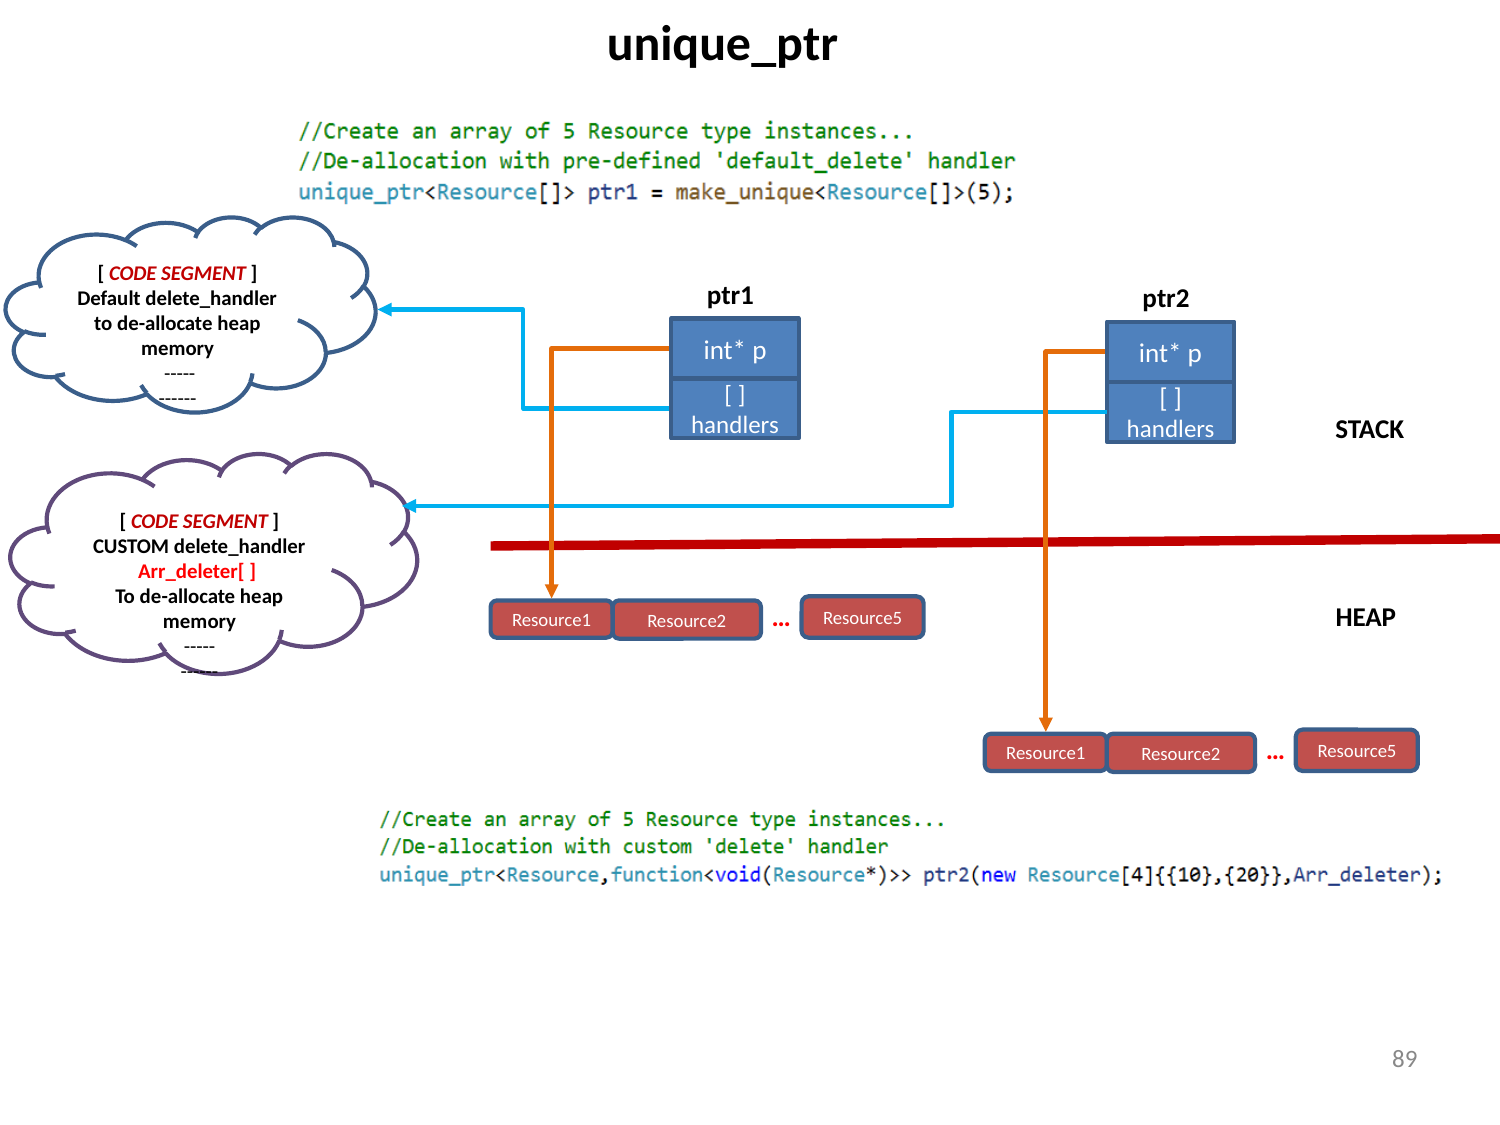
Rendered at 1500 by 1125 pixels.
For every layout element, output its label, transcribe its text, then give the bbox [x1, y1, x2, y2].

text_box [490, 600, 610, 638]
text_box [1106, 733, 1256, 773]
text_box [380, 303, 551, 409]
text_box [9, 403, 418, 713]
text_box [984, 733, 1104, 772]
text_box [1295, 729, 1419, 772]
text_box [671, 386, 799, 445]
picture [374, 799, 1448, 899]
picture [288, 110, 1027, 215]
text_box [596, 411, 1045, 507]
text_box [801, 596, 924, 638]
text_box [5, 182, 376, 407]
text_box [1039, 351, 1100, 731]
text_box HEAP [1328, 591, 1411, 640]
slide_number 89 [1382, 1036, 1426, 1079]
text_box [642, 400, 665, 409]
text_box ptr1 [682, 269, 779, 316]
text_box … [764, 592, 790, 640]
text_box ptr2 [1117, 272, 1215, 319]
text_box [612, 600, 762, 639]
text_box … [1258, 725, 1284, 773]
text_box unique_ptr [589, 3, 856, 78]
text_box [1106, 390, 1235, 449]
text_box STACK [1327, 404, 1420, 452]
text_box [422, 486, 551, 507]
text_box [671, 318, 799, 379]
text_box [1106, 321, 1235, 382]
text_box [545, 348, 665, 598]
